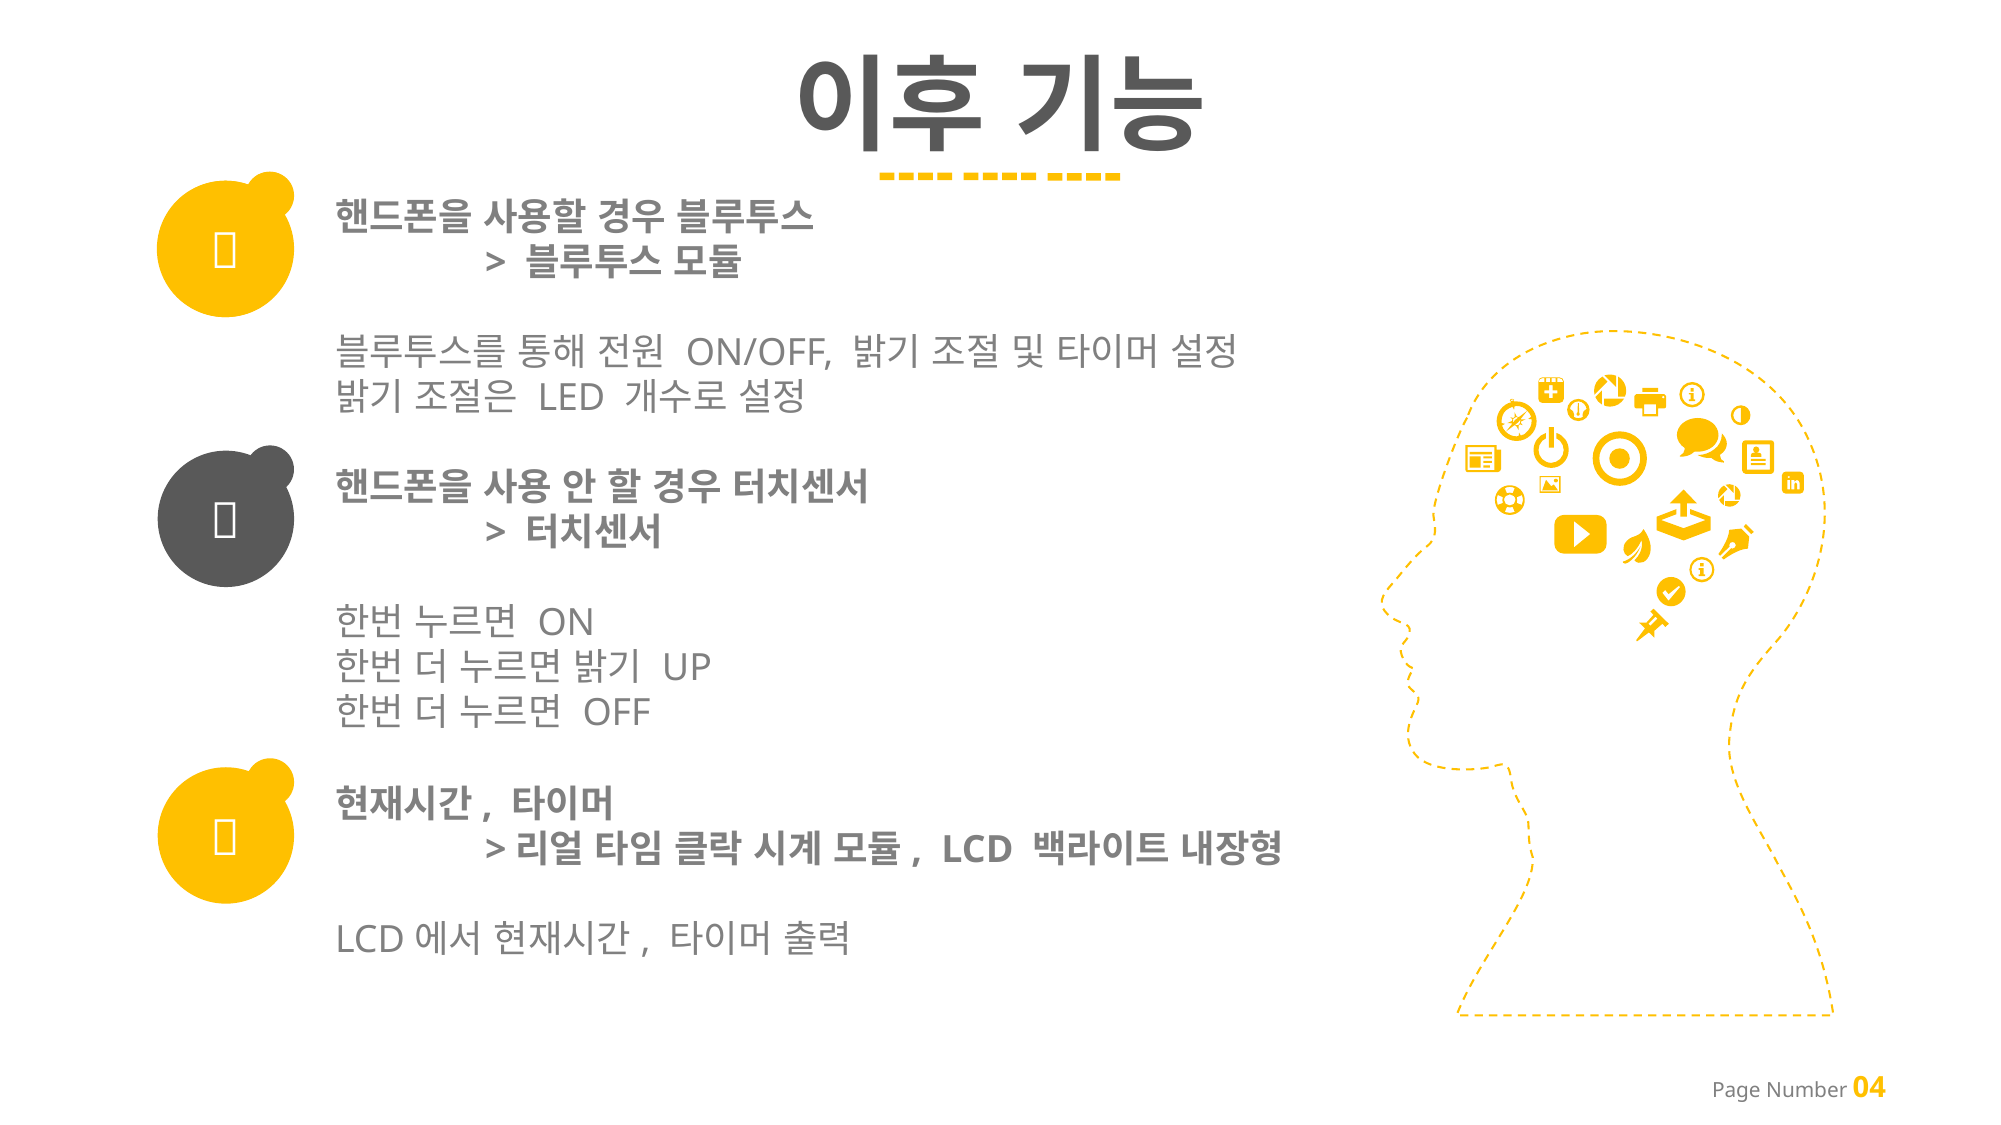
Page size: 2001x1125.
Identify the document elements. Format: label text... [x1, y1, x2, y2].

text_box  [156, 766, 296, 905]
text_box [879, 172, 953, 181]
text_box [244, 170, 295, 221]
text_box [1465, 374, 1804, 642]
text_box [244, 444, 296, 495]
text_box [1047, 173, 1121, 181]
text_box [1381, 421, 1834, 1016]
text_box 현재시간, 타이머 >리얼 타임 클락 시계 모듈, LCD 백라이트 내장형 LCD에서 현재시간, 타이머 출력 [320, 772, 1304, 968]
text_box 핸드폰을 사용 안 할 경우 터치센서 > 터치센서 한번 누르면 ON 한번 더 누르면 밝기 UP 한번 더 누르면 OFF [320, 455, 1333, 741]
text_box [1495, 331, 1754, 374]
text_box [245, 757, 296, 808]
text_box Page Number 04 [1697, 1061, 1901, 1112]
text_box 핸드폰을 사용할 경우 블루투스 > 블루투스 모듈 블루투스를 통해 전원 ON/OFF, 밝기 조절 및 타이머 설정 밝기 조절은 LED 개수로 설정 [320, 185, 1266, 426]
text_box  [156, 449, 296, 589]
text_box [963, 172, 1037, 181]
text_box 이후 기능 [778, 31, 1222, 172]
text_box  [155, 179, 295, 319]
